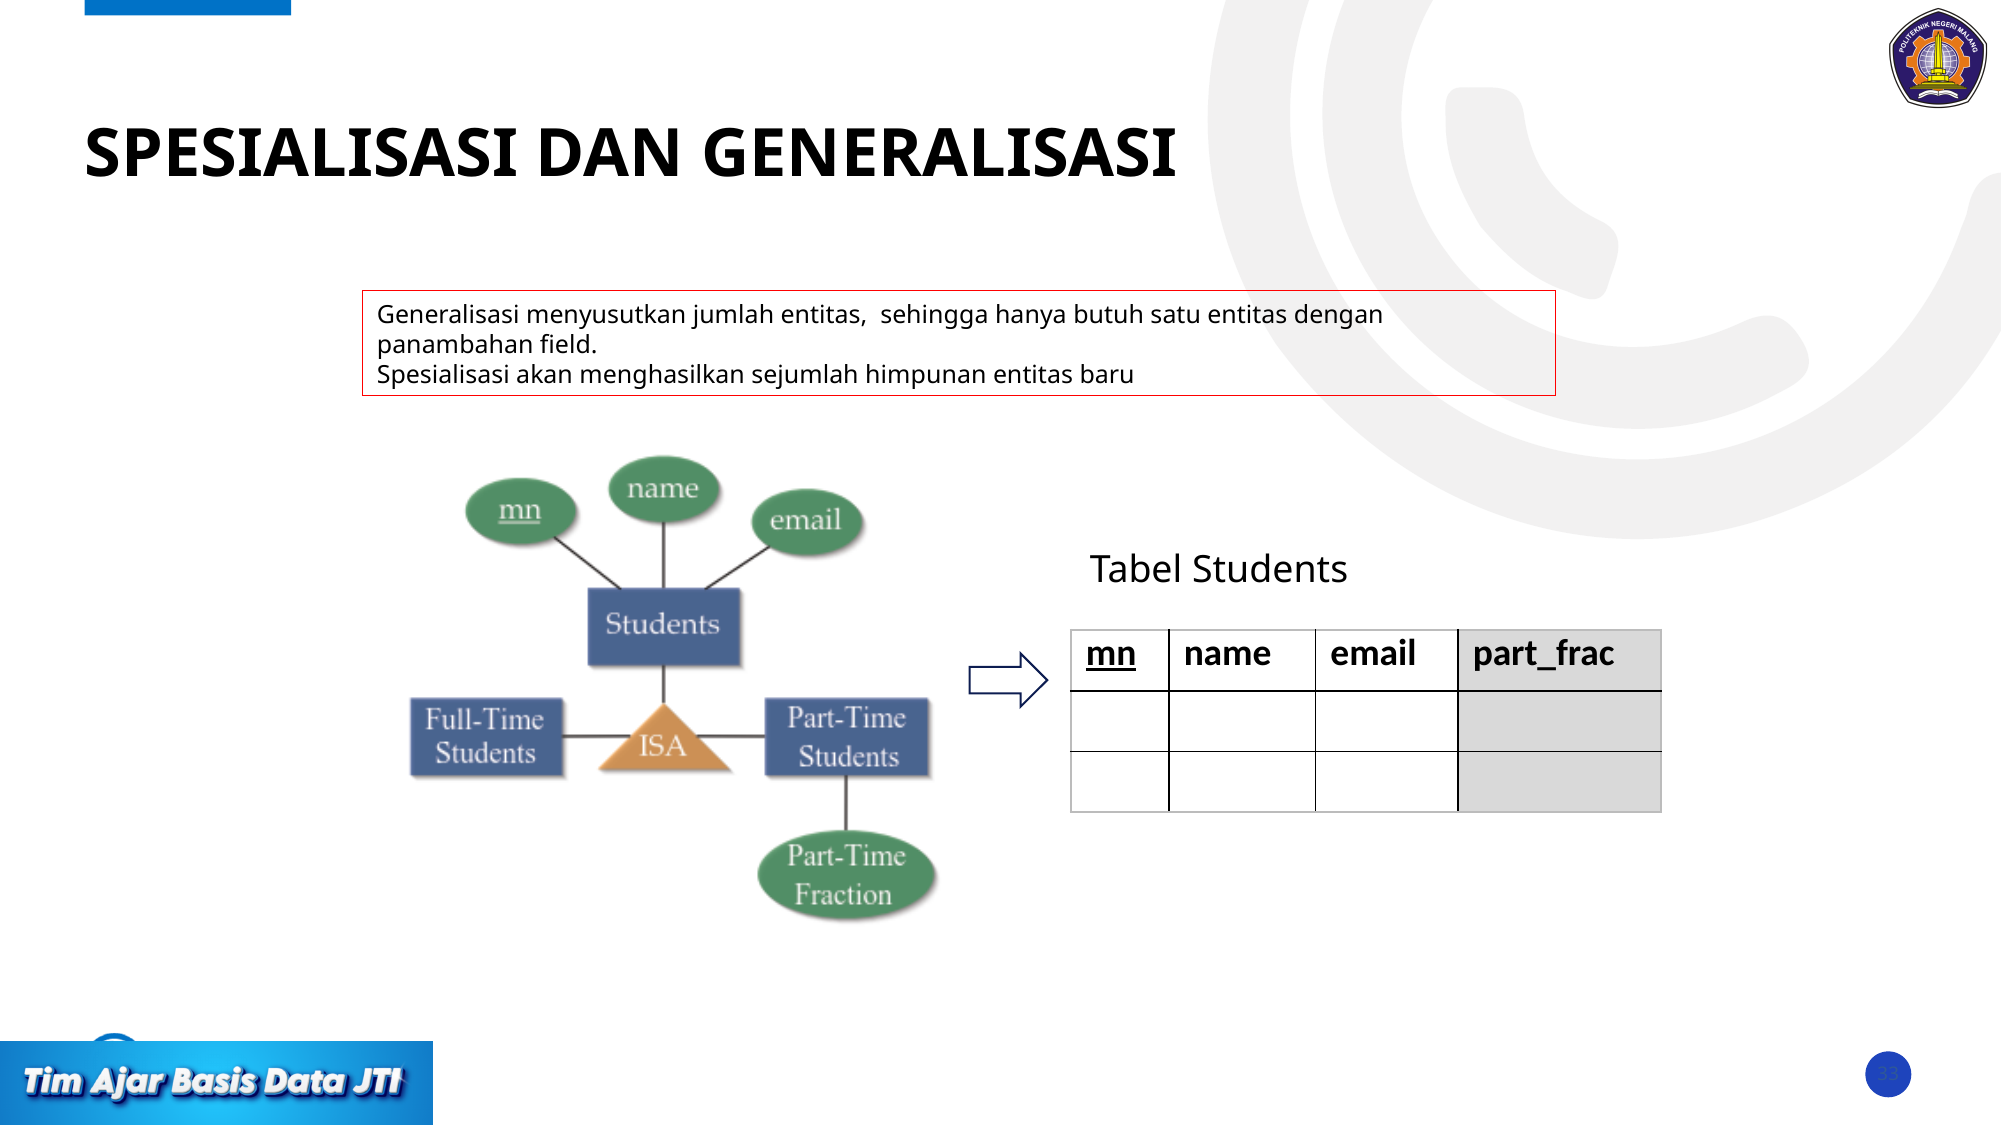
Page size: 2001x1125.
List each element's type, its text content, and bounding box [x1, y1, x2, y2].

table_cell [1072, 752, 1168, 811]
table_header name [1170, 631, 1315, 690]
slide_number 33 [1864, 1059, 1913, 1090]
table_header part_frac [1459, 631, 1660, 690]
table_cell [1316, 752, 1457, 811]
picture [1861, 0, 2001, 116]
table_cell [1459, 752, 1660, 811]
picture [0, 1027, 433, 1125]
picture [314, 420, 1002, 988]
title Spesialisasi dan generalisasi [84, 40, 1914, 192]
text_box Generalisasi menyusutkan jumlah entitas, sehingga hanya butuh satu entitas dengan panambahan field. Spesialisasi akan menghasilkan sejumlah himpunan entitas baru [362, 290, 1556, 396]
table_cell [1459, 692, 1660, 751]
table_cell [1072, 692, 1168, 751]
table_cell [1316, 692, 1457, 751]
table_cell [1170, 752, 1315, 811]
text_box [1002, 650, 1049, 710]
table_header email [1316, 631, 1457, 690]
text_box Tabel Students [1075, 537, 1364, 597]
table_header mn [1072, 631, 1168, 690]
table_cell [1170, 692, 1315, 751]
